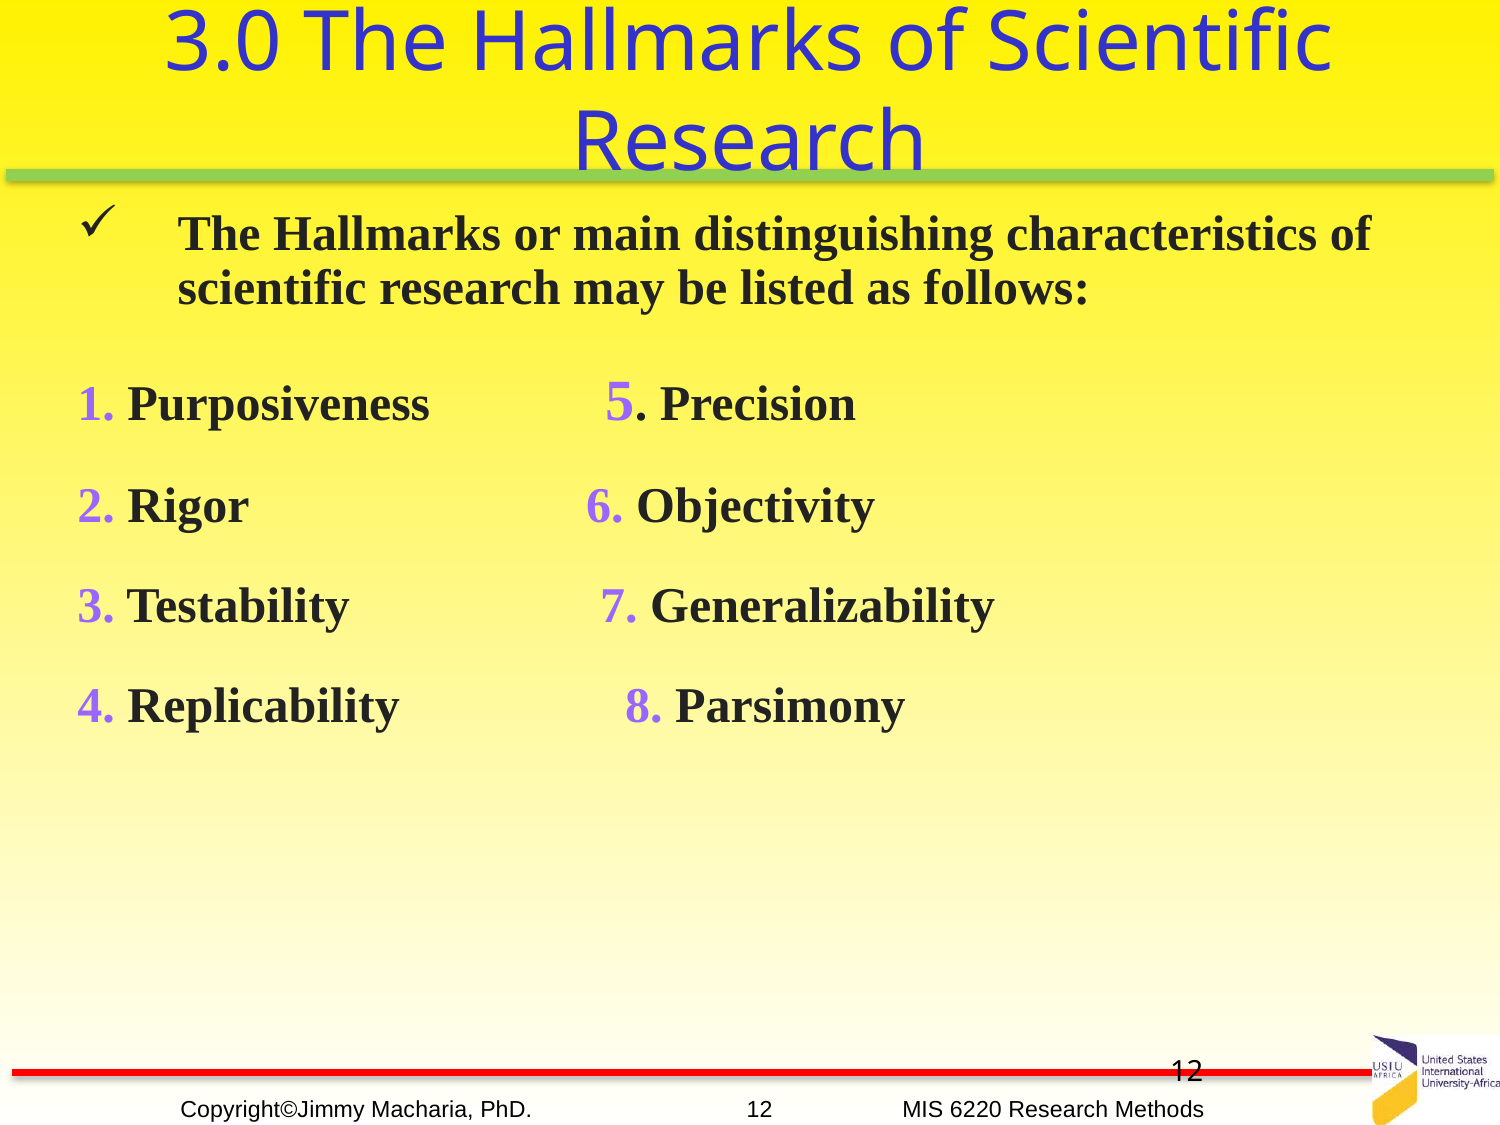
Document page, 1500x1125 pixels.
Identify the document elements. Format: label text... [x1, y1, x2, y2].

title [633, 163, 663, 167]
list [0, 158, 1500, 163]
text_box 12 [1155, 1024, 1468, 1100]
title 3.0 The Hallmarks of Scientific Research [87, 24, 1413, 150]
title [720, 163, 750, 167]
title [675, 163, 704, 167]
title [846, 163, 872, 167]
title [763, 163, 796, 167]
list The Hallmarks or main distinguishing characteristics of scientific research may be listed as follows: 1. Purposiveness 5. Precision 2. Rigor 6. Objectivity 3. Testability 7. Generalizability 4. Replicability 8. Parsimony [62, 200, 1463, 1073]
